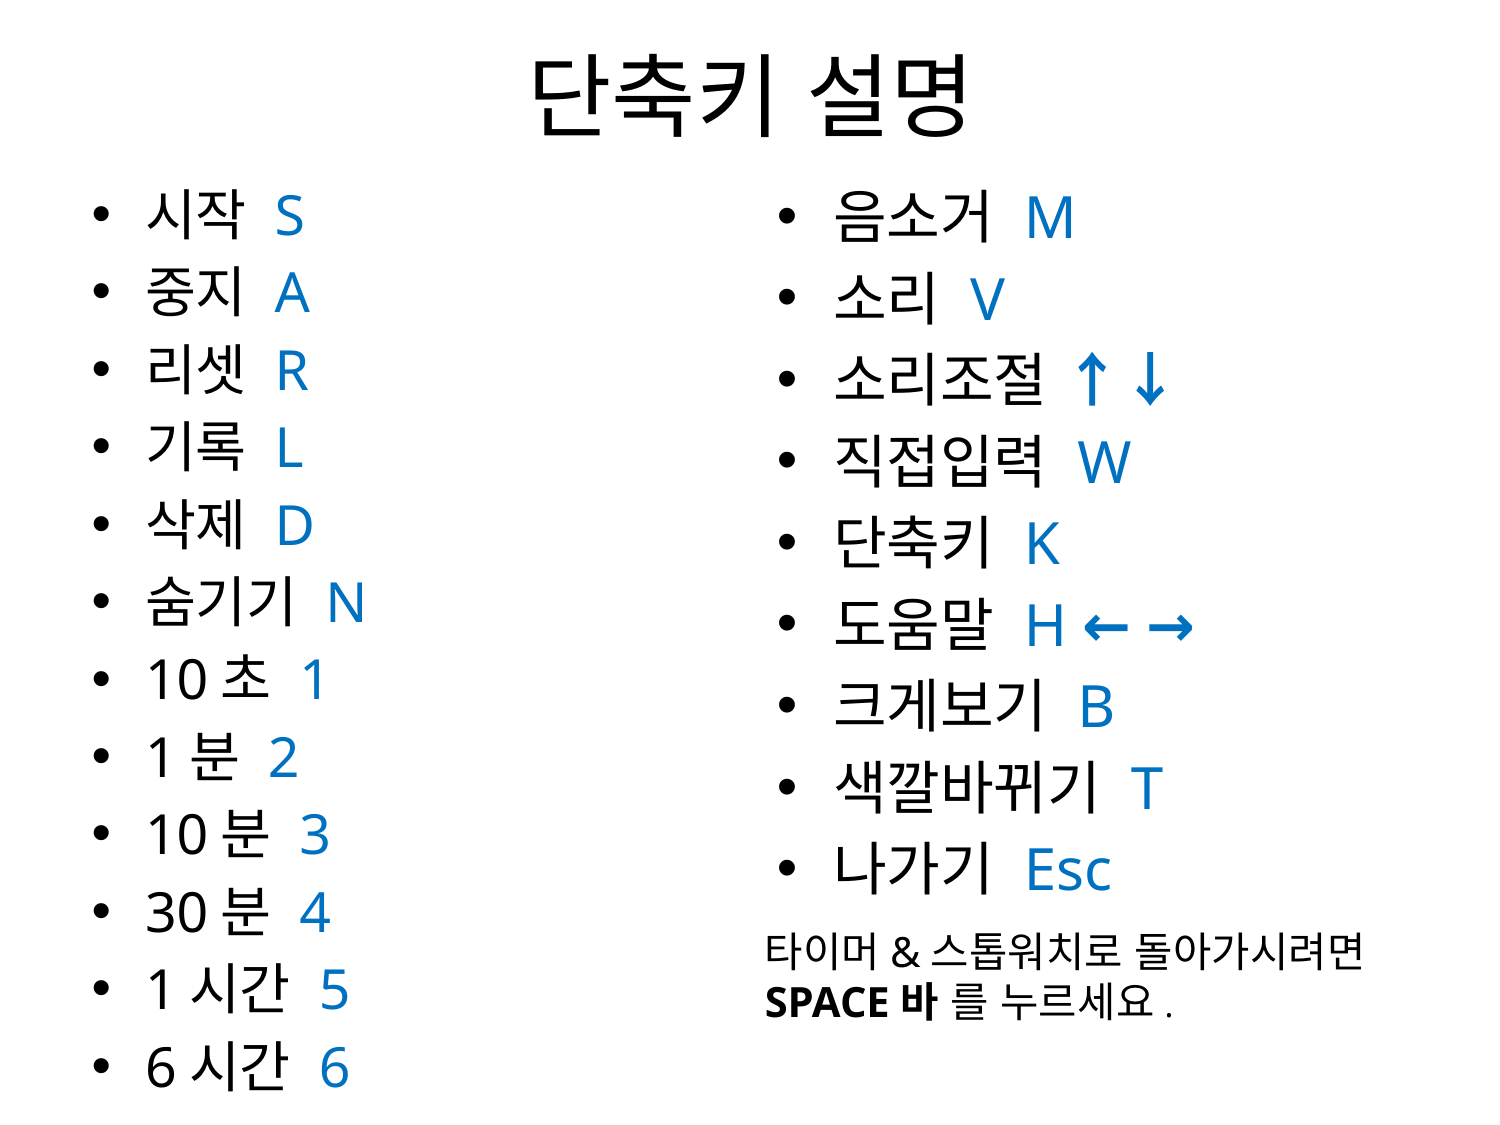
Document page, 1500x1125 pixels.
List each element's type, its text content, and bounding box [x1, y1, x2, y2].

title 단축키 설명 [76, 0, 1427, 188]
list 음소거 M 소리 V 소리조절 ↑↓ 직접입력 W 단축키 K 도움말 H ← → 크게보기 B 색깔바뀌기 T 나가기 Esc [761, 172, 1425, 918]
list 시작 S 중지 A 리셋 R 기록 L 삭제 D 숨기기 N 10초 1 1분 2 10분 3 30분 4 1시간 5 6시간 6 [76, 172, 740, 1106]
text_box 타이머&스톱워치로 돌아가시려면 SPACE바 를 누르세요. [750, 918, 1471, 1034]
